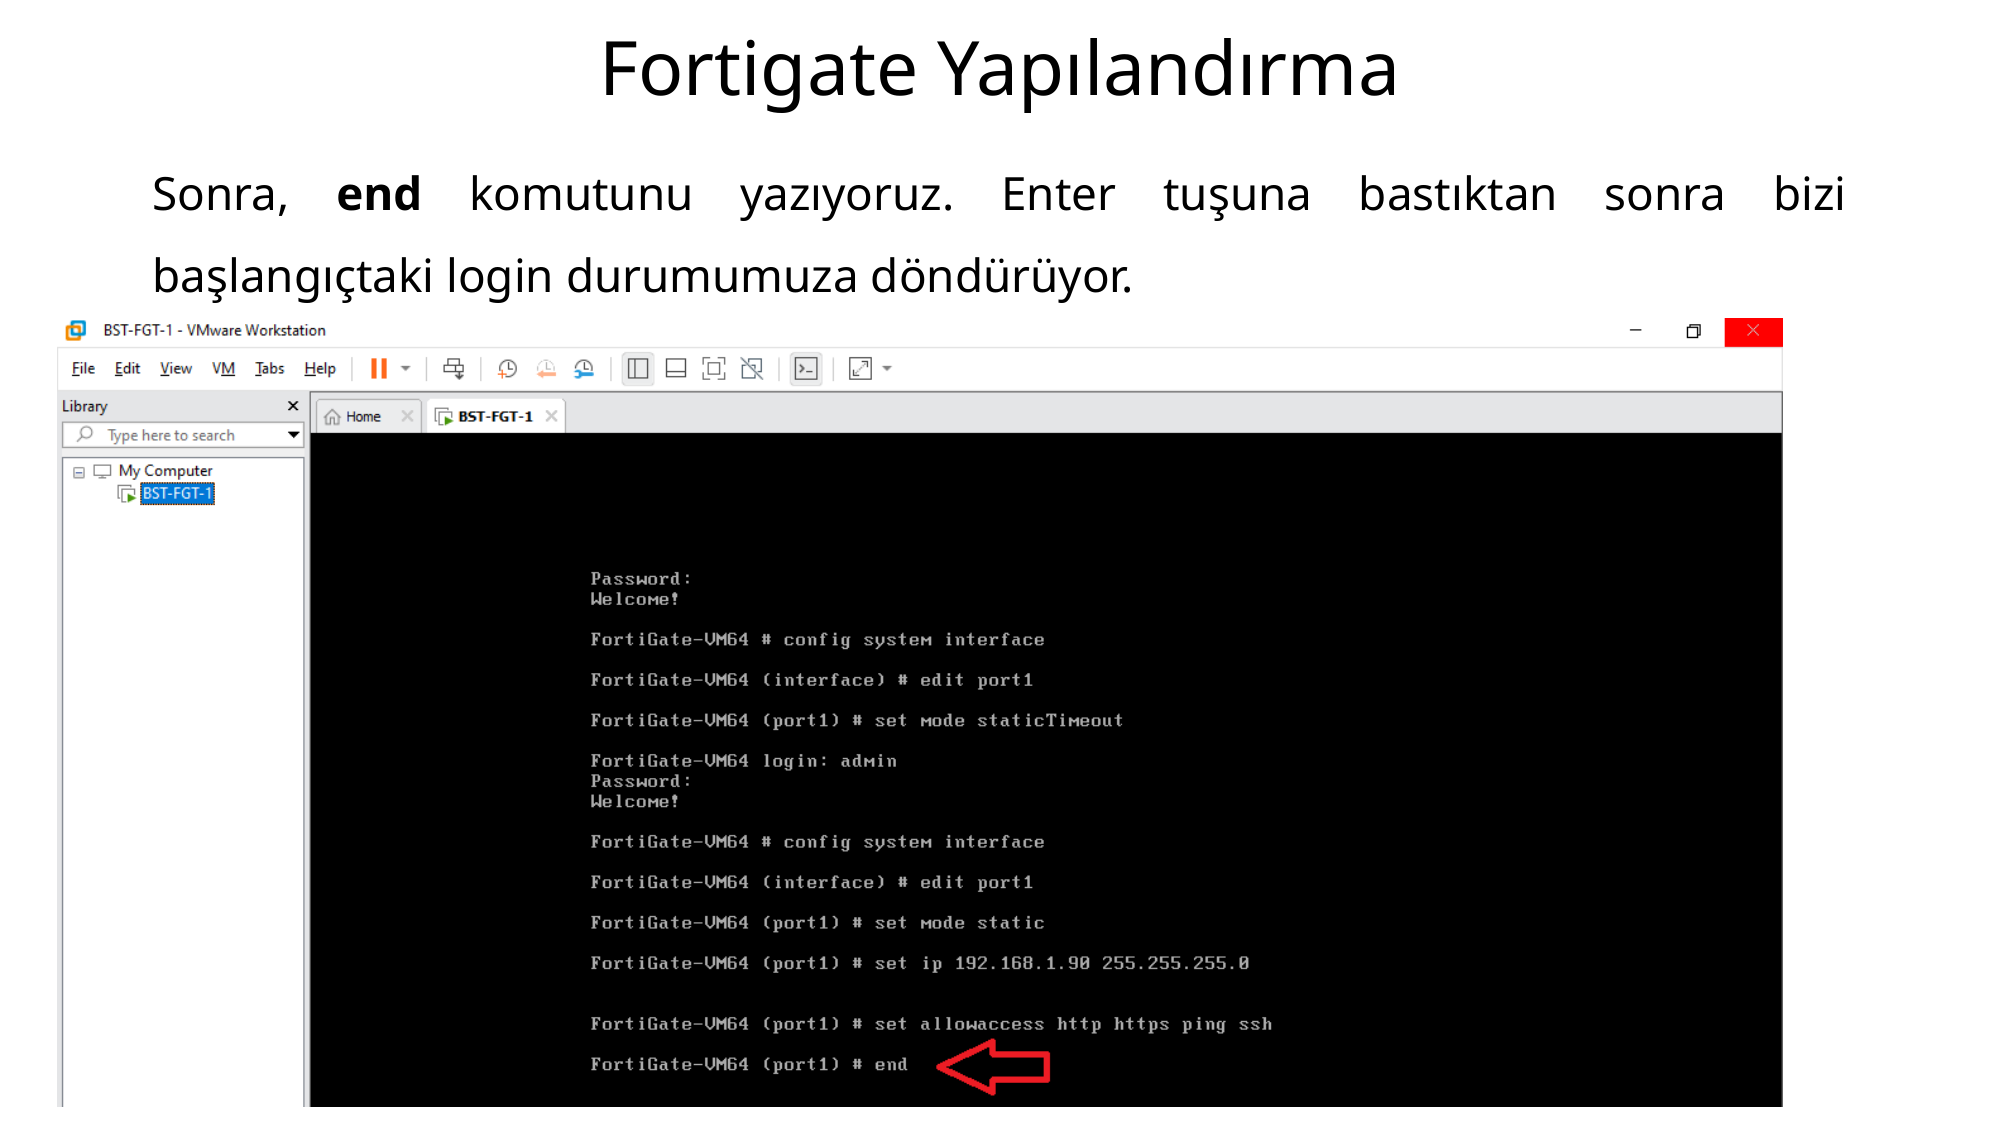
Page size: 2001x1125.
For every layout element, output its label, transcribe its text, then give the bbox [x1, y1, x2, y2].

title Fortigate Yapılandırma [137, 18, 1863, 112]
picture [57, 318, 1784, 1107]
list Sonra, end komutunu yazıyoruz. Enter tuşuna bastıktan sonra bizi başlangıçtaki login durumumuza döndürüyor. [137, 129, 1863, 1014]
